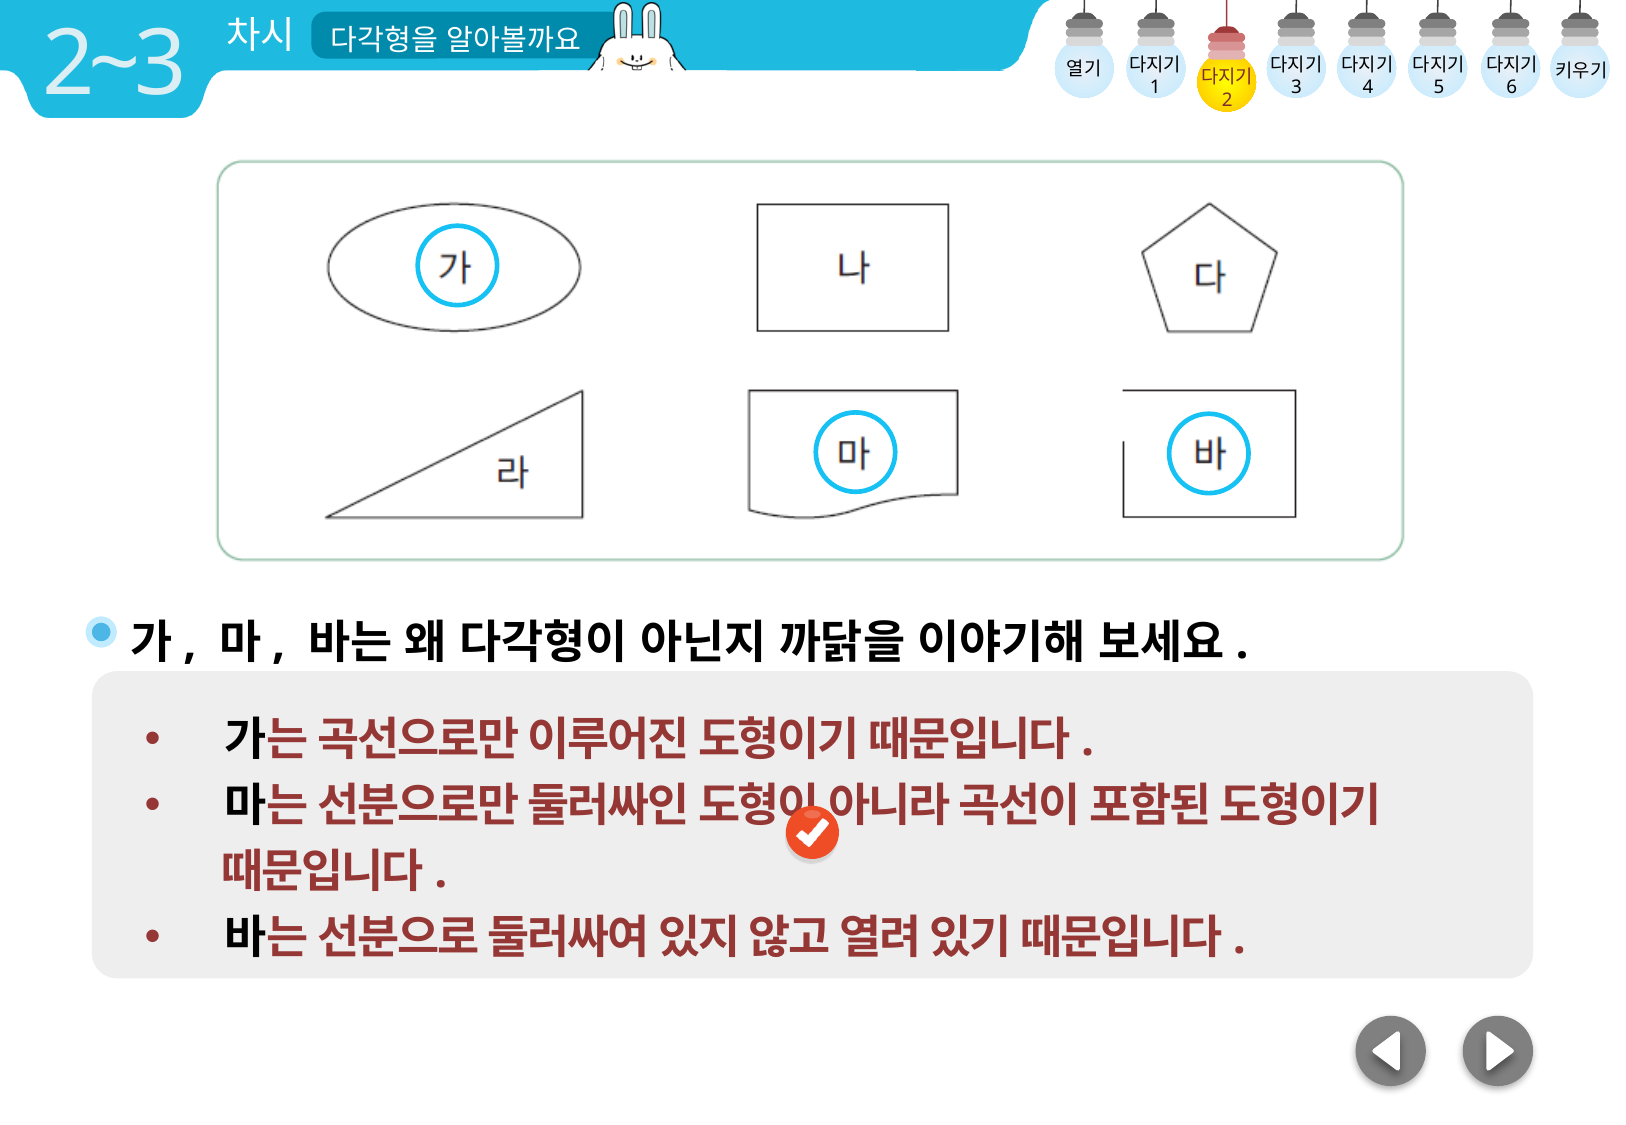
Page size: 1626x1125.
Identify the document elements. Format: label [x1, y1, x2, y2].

text_box [1355, 1015, 1534, 1087]
text_box [915, 0, 1624, 119]
picture [3, 70, 227, 118]
text_box [88, 593, 1534, 979]
picture [586, 2, 687, 70]
text_box [785, 805, 840, 860]
text_box [208, 145, 1417, 566]
